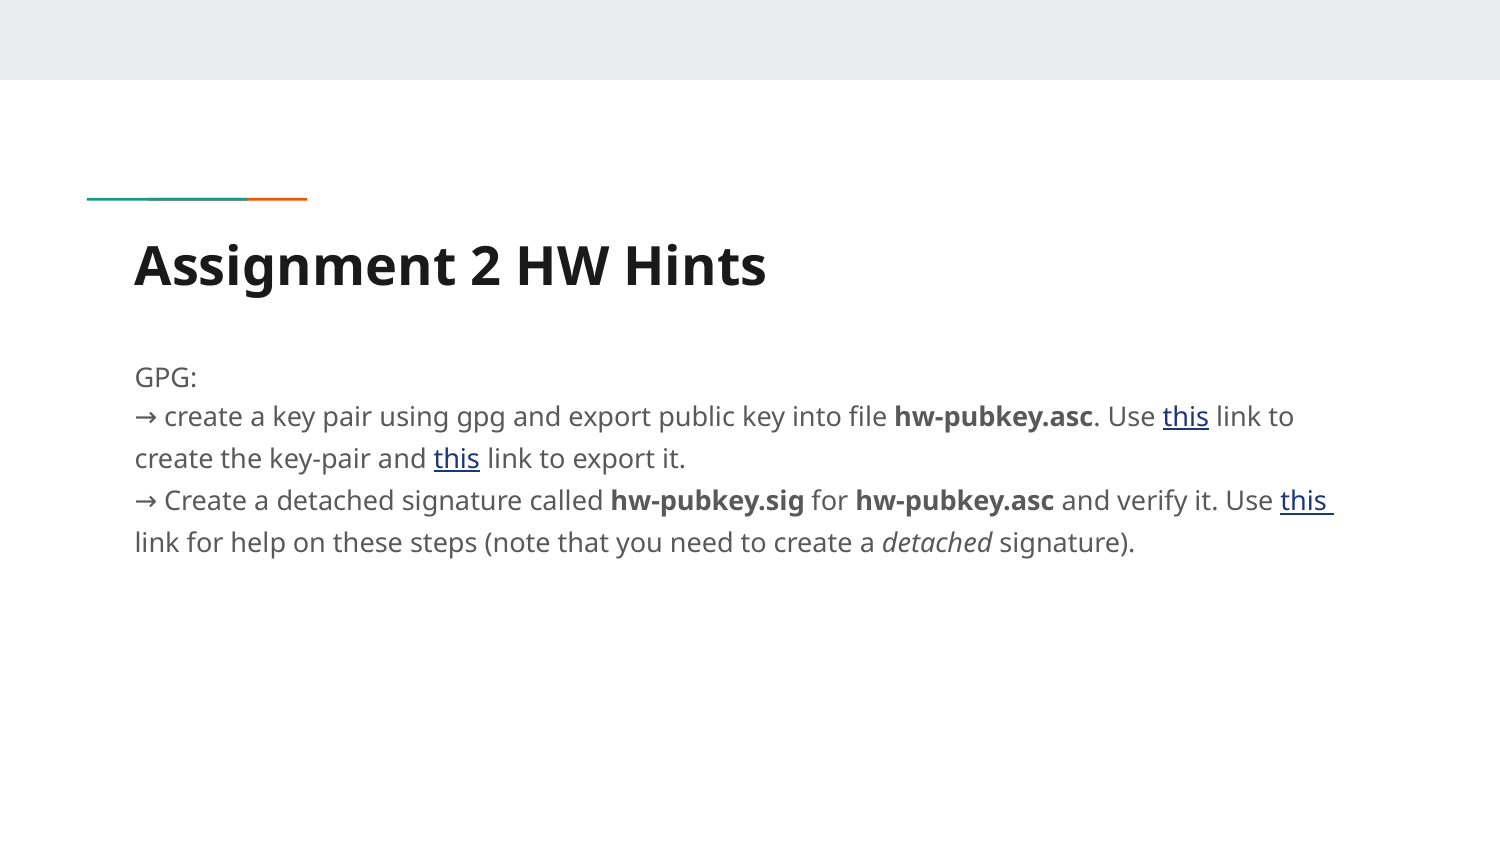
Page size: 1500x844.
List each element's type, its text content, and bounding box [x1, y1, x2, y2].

title Assignment 2 HW Hints [119, 216, 1381, 305]
list GPG: → create a key pair using gpg and export public key into file hw-pubkey.asc. Use this link to create the key-pair and this link to export it. → Create a detached signature called hw-pubkey.sig for hw-pubkey.asc and verify it. Use this link for help on these steps (note that you need to create a detached signature). [119, 341, 1381, 712]
